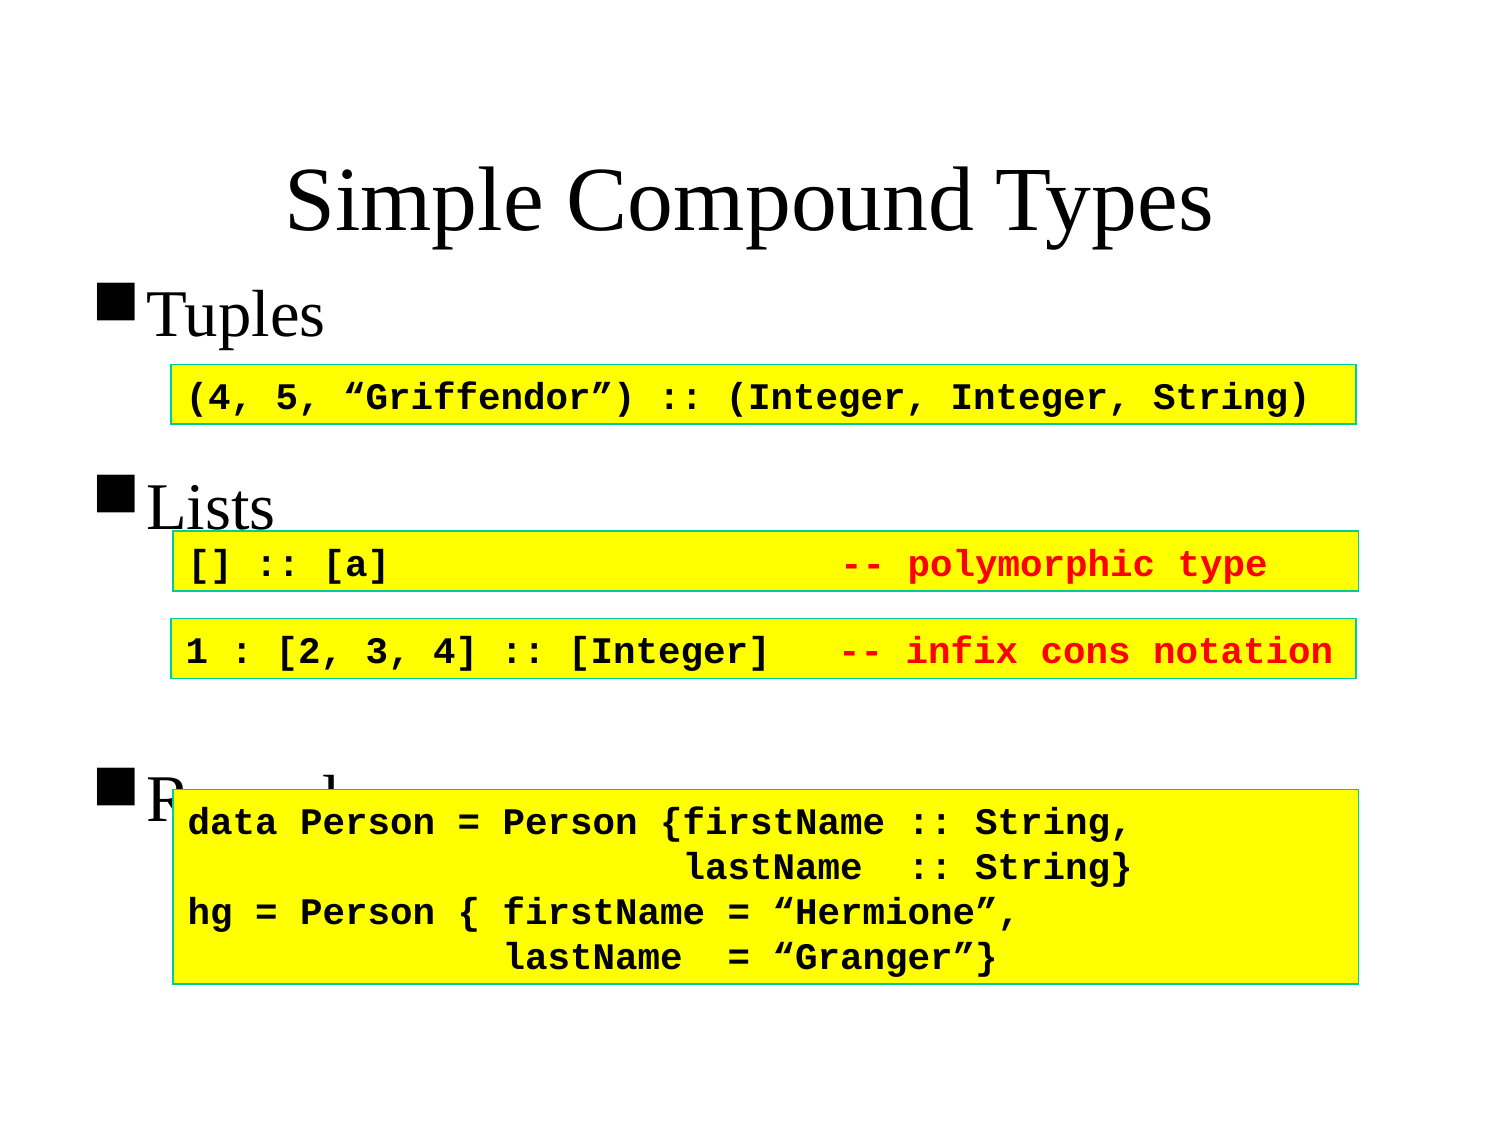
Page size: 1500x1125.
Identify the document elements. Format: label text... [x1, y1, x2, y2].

text_box (4, 5, “Griffendor”) :: (Integer, Integer, String) [170, 364, 1357, 425]
text_box [] :: [a] -- polymorphic type [172, 531, 1359, 591]
text_box data Person = Person {firstName :: String, lastName :: String} hg = Person { firstName = “Hermione”, lastName = “Granger”} [172, 789, 1359, 985]
title Simple Compound Types [112, 99, 1388, 262]
text_box 1 : [2, 3, 4] :: [Integer] -- infix cons notation [170, 618, 1357, 679]
list Tuples Lists Records [75, 262, 1455, 1035]
